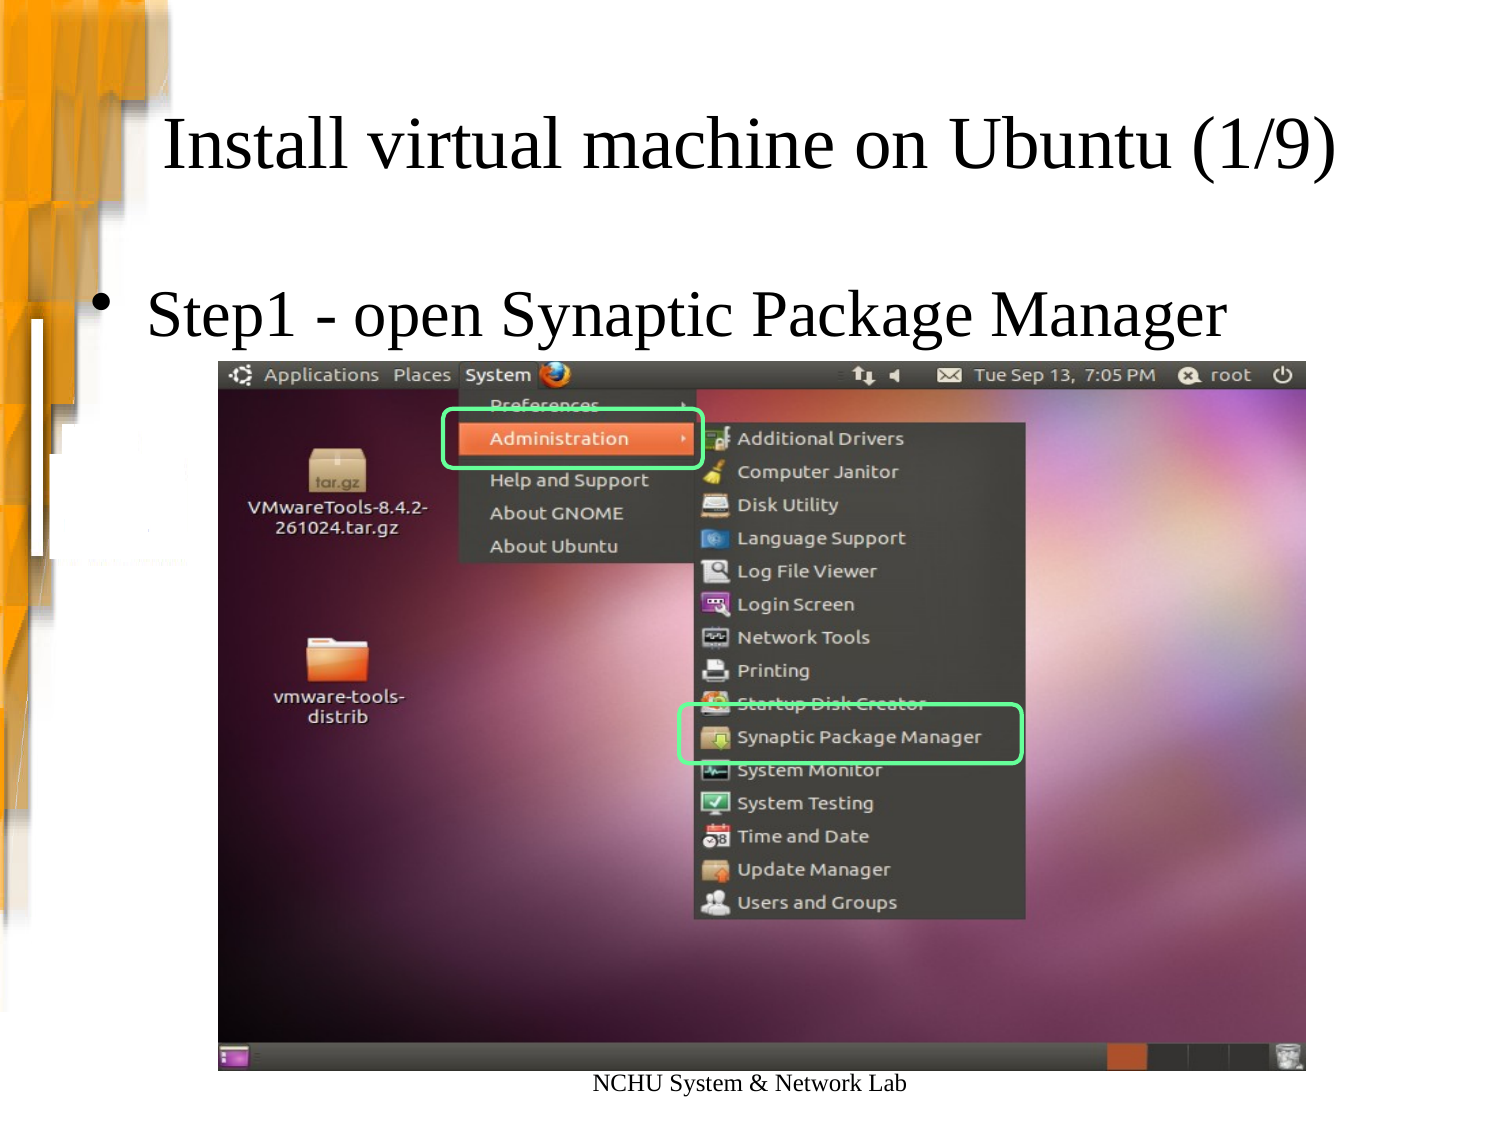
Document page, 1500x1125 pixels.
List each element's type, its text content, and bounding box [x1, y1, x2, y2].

footer NCHU System & Network Lab [430, 1079, 1070, 1095]
title Install virtual machine on Ubuntu (1/9) [74, 44, 1426, 233]
list Step1 - open Synaptic Package Manager [74, 262, 1426, 1006]
picture [0, 0, 195, 1012]
picture [218, 361, 1306, 1071]
